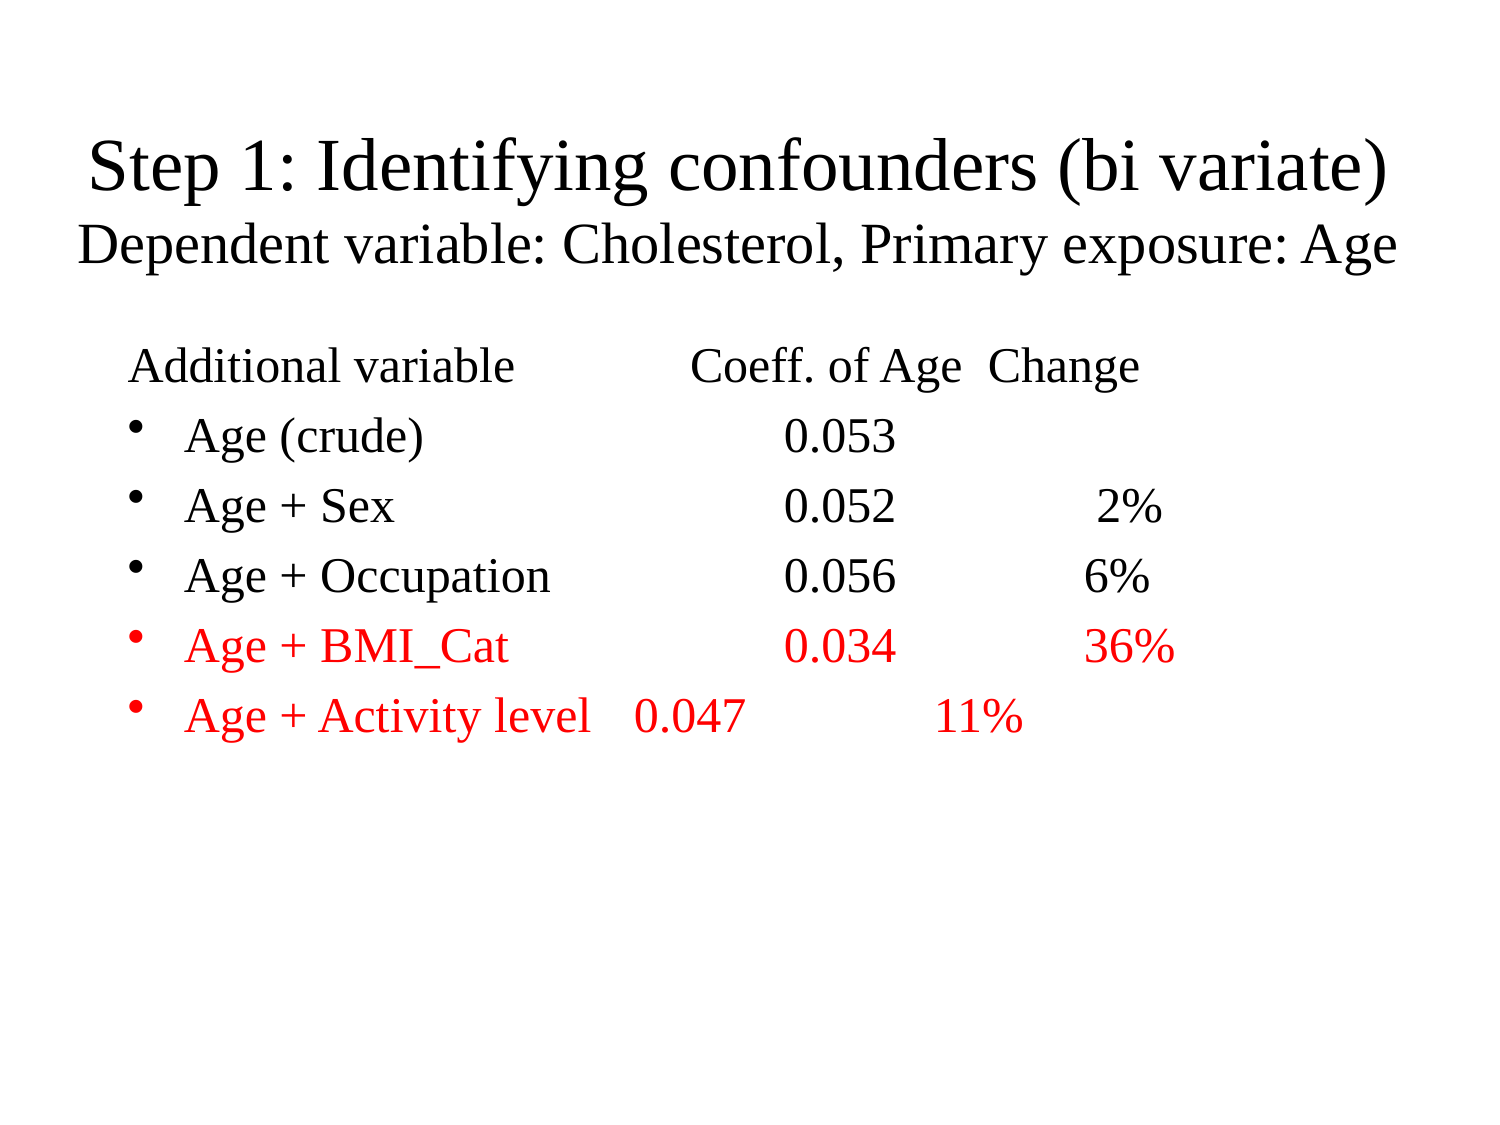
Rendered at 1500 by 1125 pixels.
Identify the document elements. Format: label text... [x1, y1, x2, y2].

list Additional variable Coeff. of Age Change Age (crude) 0.053 Age + Sex 0.052 2% Age + Occupation 0.056 6% Age + BMI_Cat 0.034 36% Age + Activity level 0.047 11% [112, 324, 1388, 1000]
title Step 1: Identifying confounders (bi variate) Dependent variable: Cholesterol, Primary exposure: Age [53, 101, 1424, 290]
